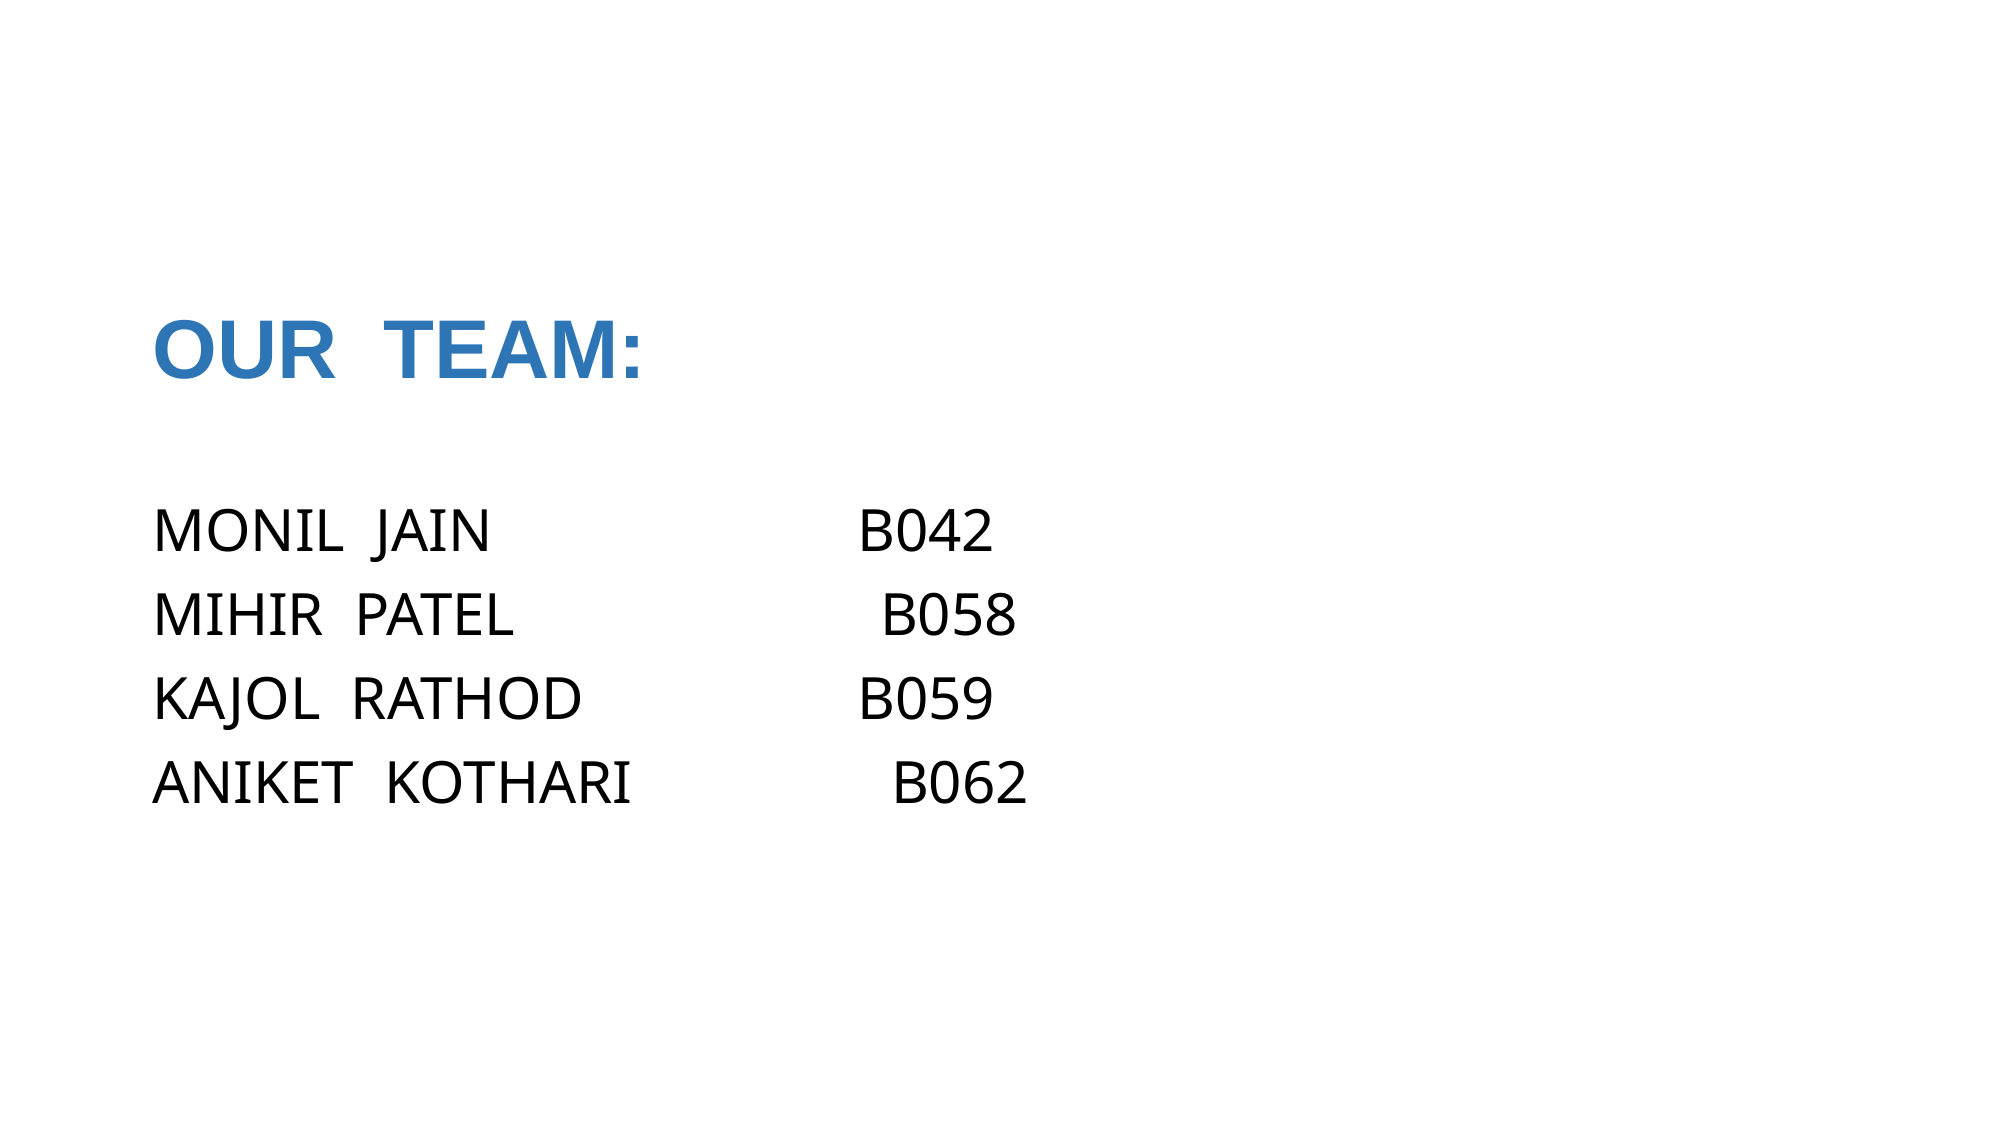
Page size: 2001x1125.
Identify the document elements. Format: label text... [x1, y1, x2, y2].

list OUR TEAM: MONIL JAIN B042 MIHIR PATEL B058 KAJOL RATHOD B059 ANIKET KOTHARI B062 [137, 299, 1863, 1014]
